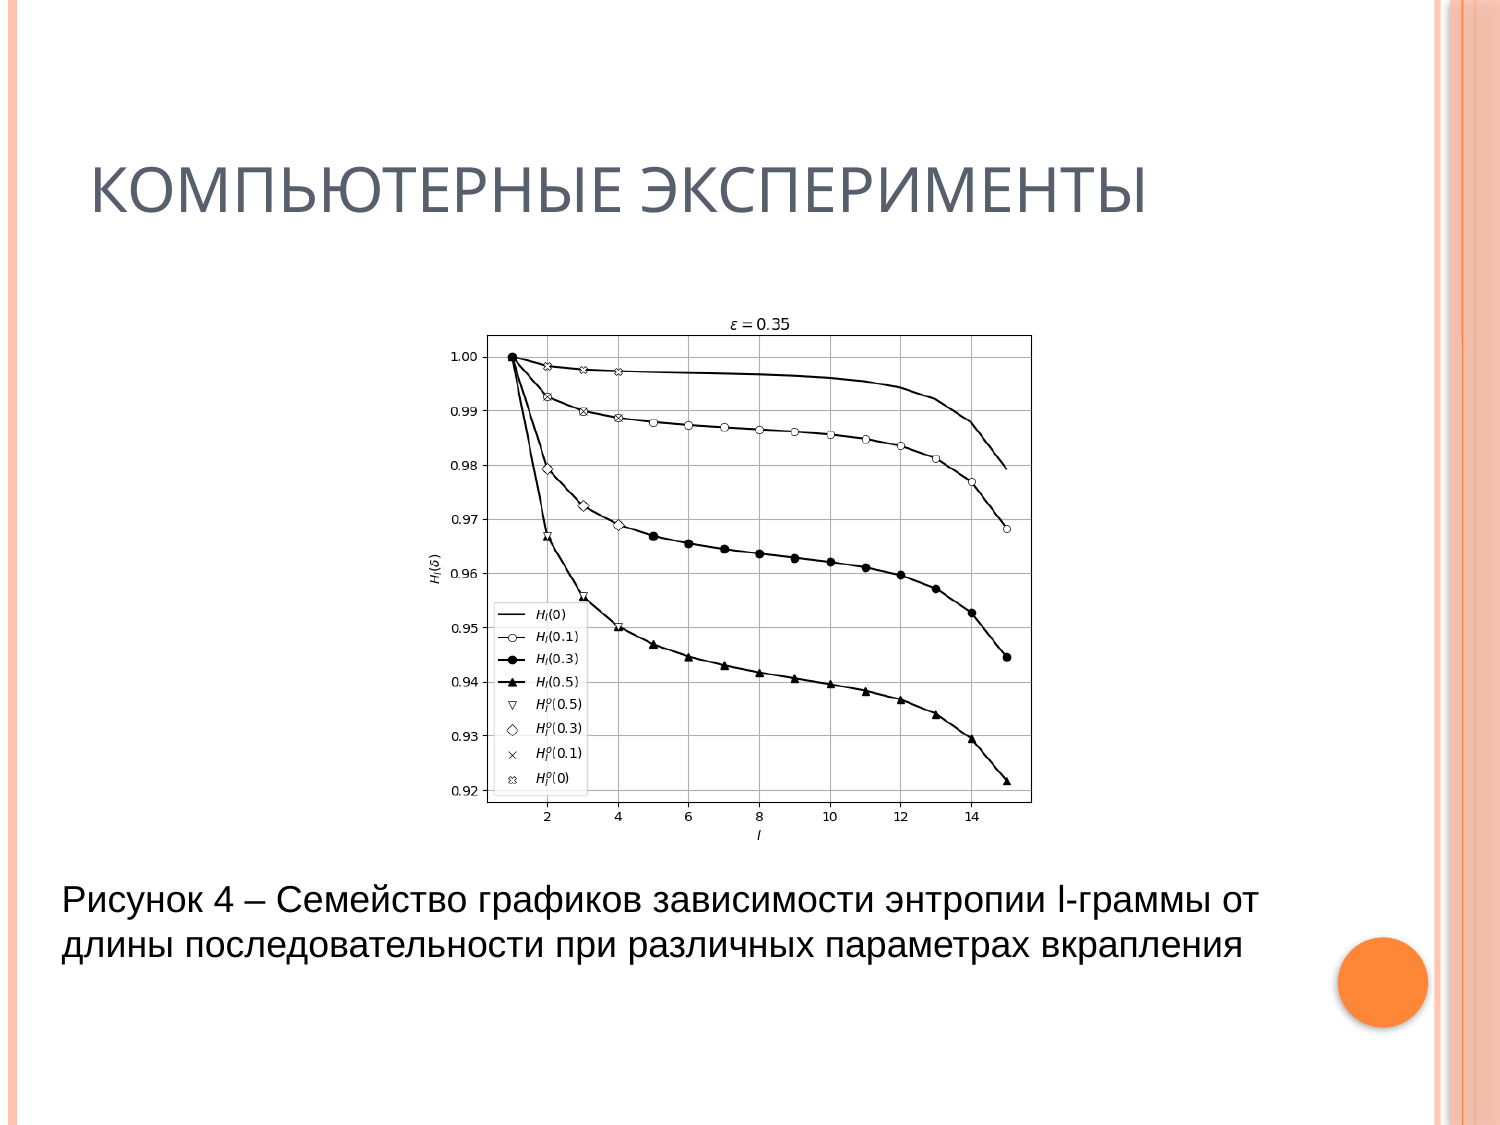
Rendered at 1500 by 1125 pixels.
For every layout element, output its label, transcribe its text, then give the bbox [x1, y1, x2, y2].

text_box Рисунок 4 – Семейство графиков зависимости энтропии l-граммы от длины последовательности при различных параметрах вкрапления [46, 867, 1372, 972]
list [398, 261, 1102, 868]
title Компьютерные эксперименты [75, 45, 1300, 233]
